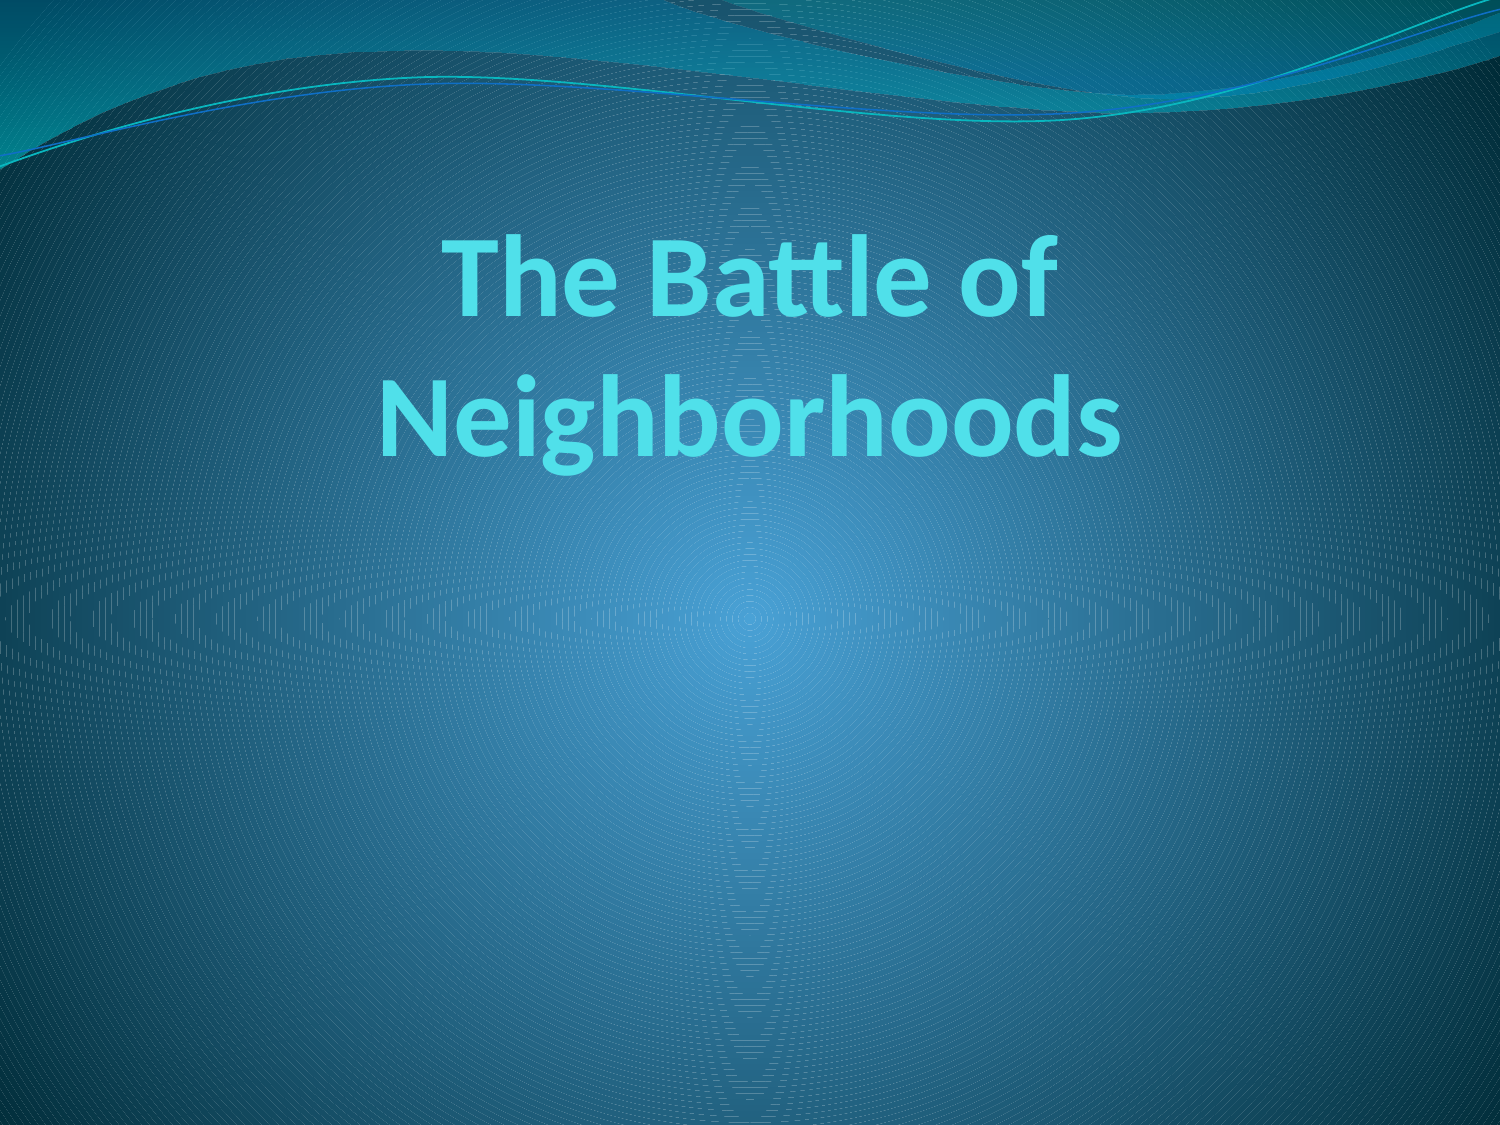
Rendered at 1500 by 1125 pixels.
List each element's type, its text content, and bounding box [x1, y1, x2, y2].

title The Battle of Neighborhoods [76, 90, 1427, 480]
